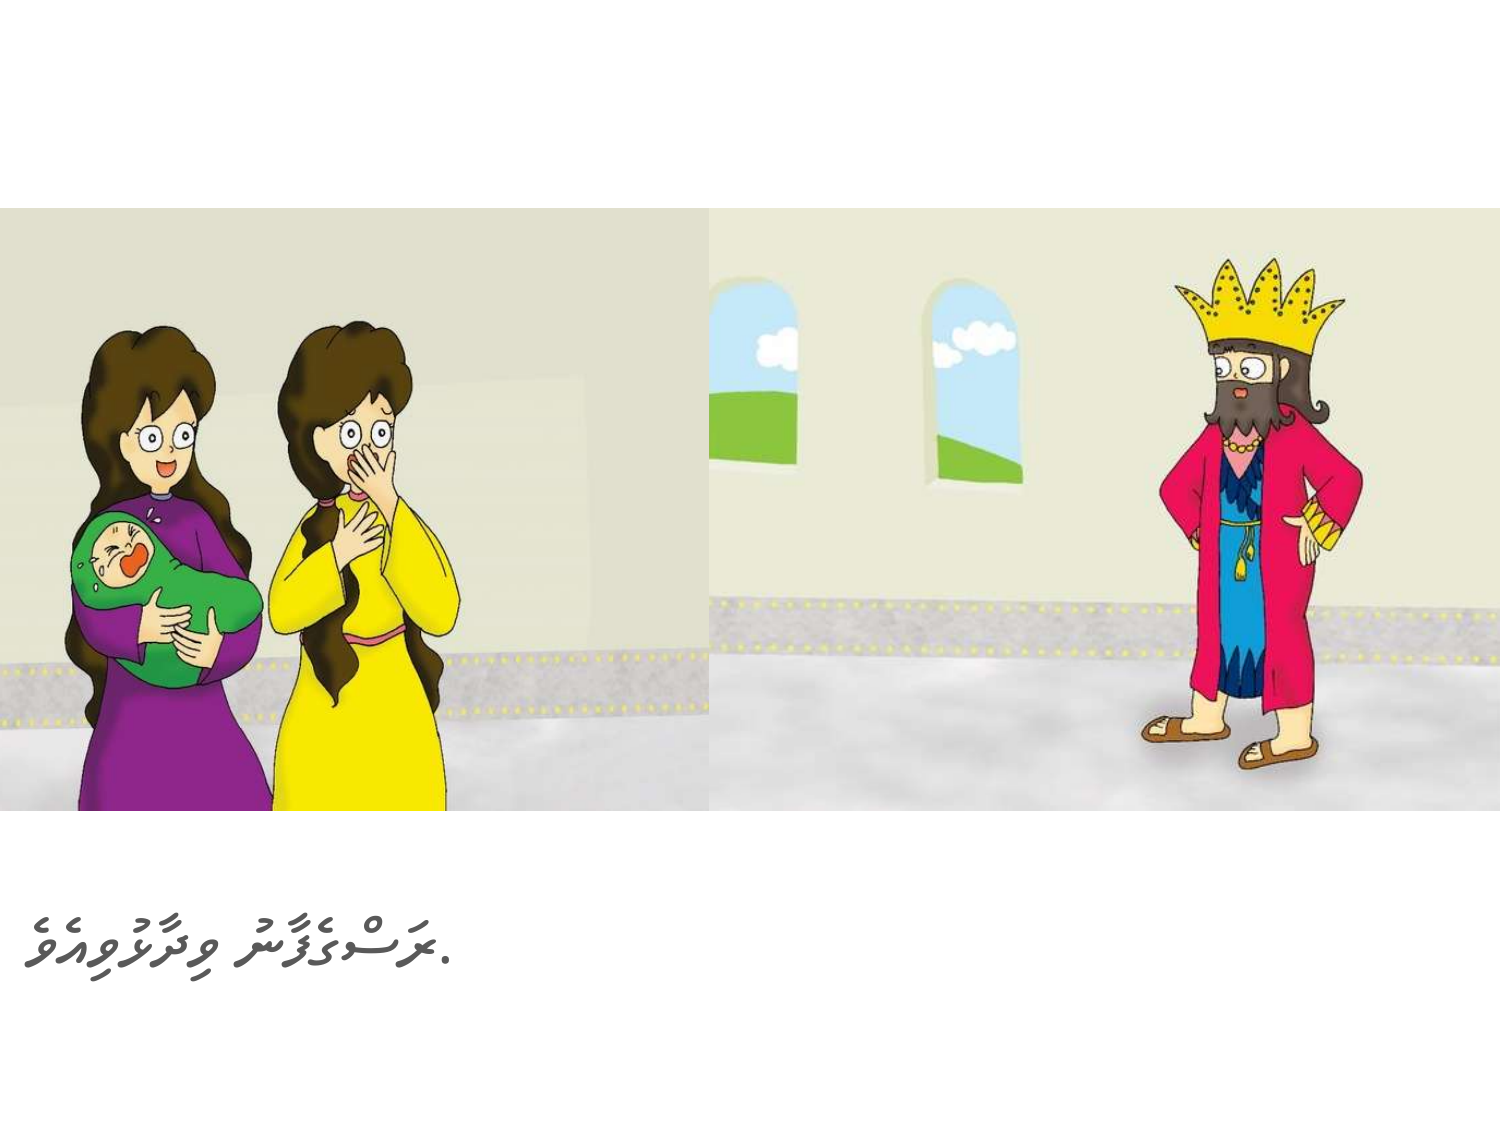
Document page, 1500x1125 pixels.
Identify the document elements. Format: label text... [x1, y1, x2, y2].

picture [0, 207, 1500, 811]
text_box ރަސްގެފާނު ވިދާޅުވިއެވެ. [13, 897, 1499, 983]
